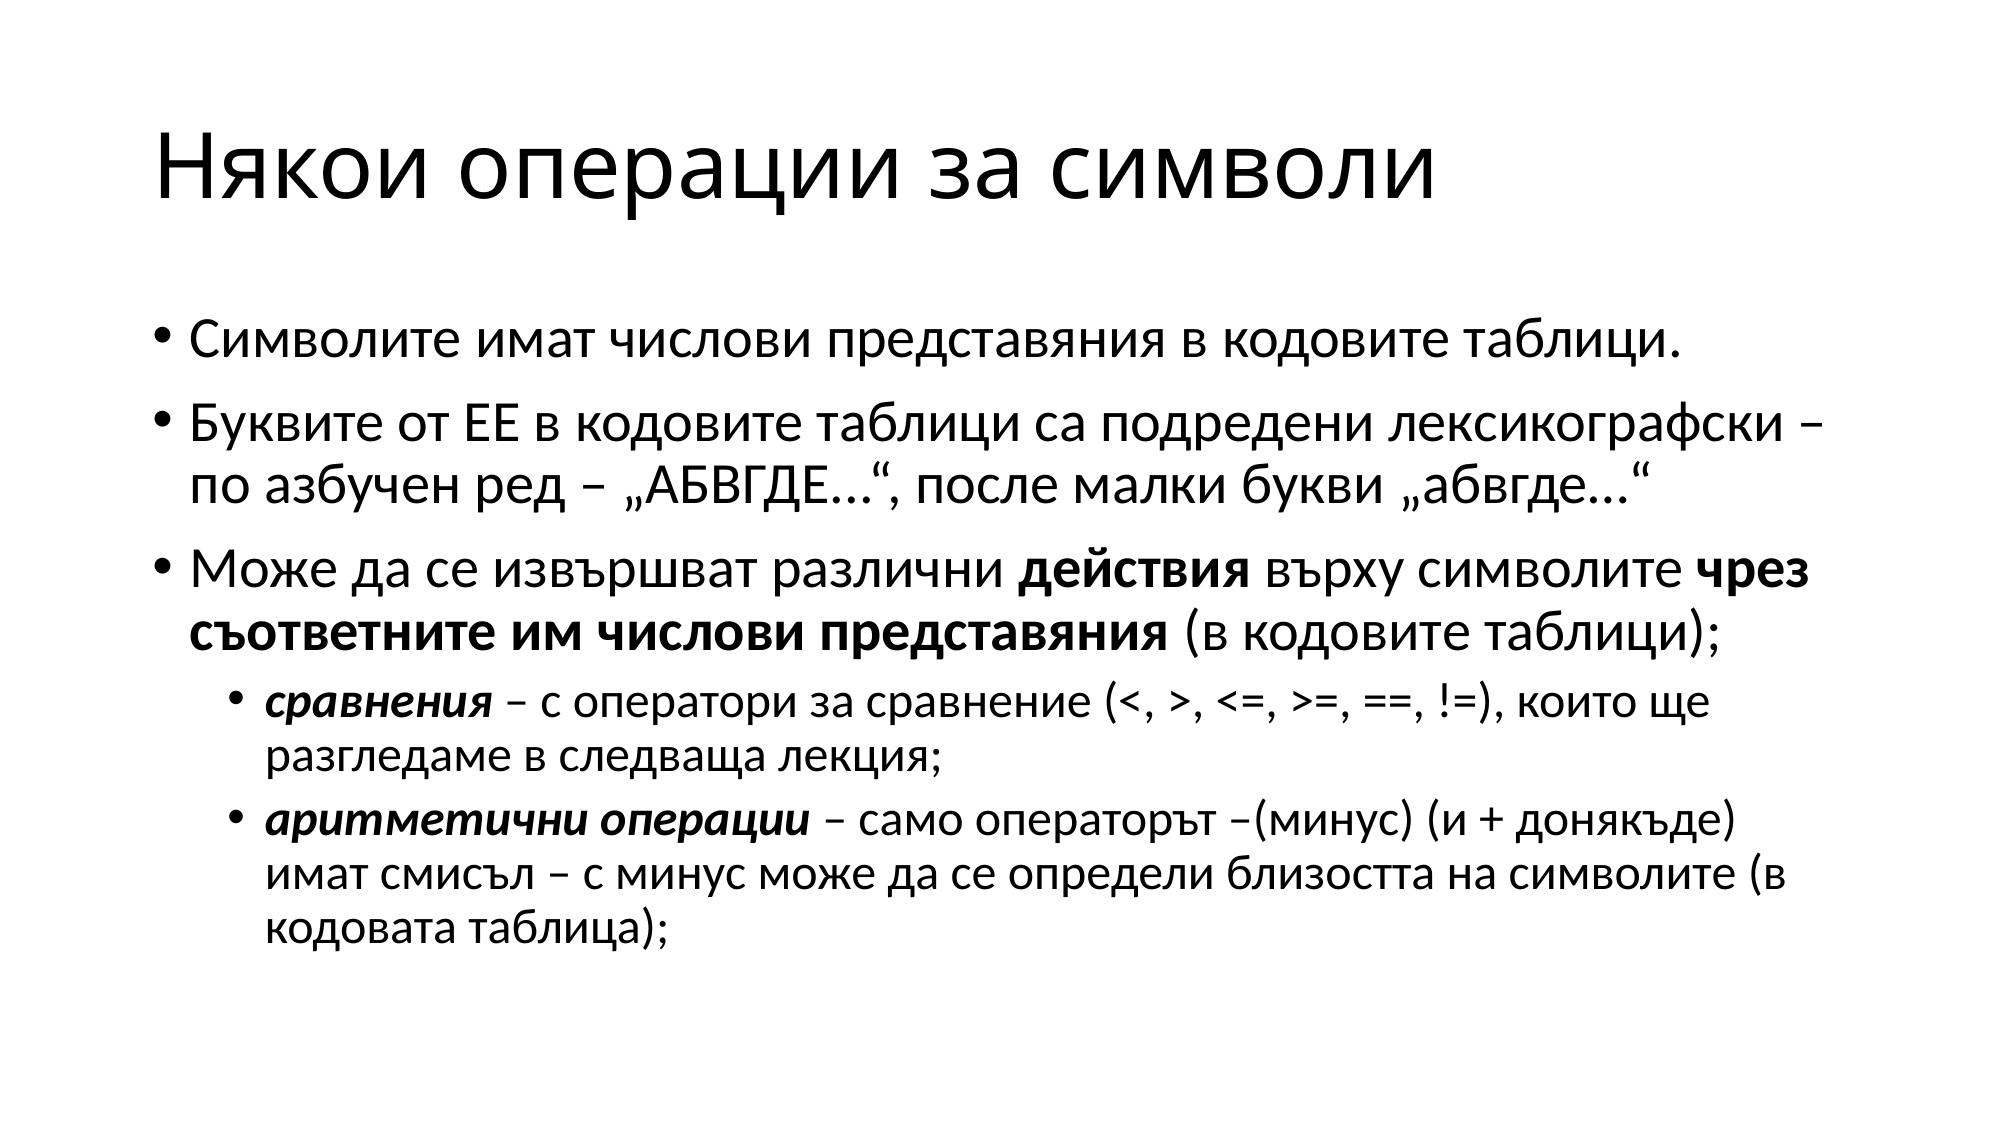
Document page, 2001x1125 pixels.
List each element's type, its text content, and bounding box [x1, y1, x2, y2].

title Някои операции за символи [137, 59, 1863, 278]
list Символите имат числови представяния в кодовите таблици. Буквите от ЕЕ в кодовите таблици са подредени лексикографски – по азбучен ред – „АБВГДЕ...“, после малки букви „абвгде…“ Може да се извършват различни действия върху символите чрез съответните им числови представяния (в кодовите таблици); сравнения – с оператори за сравнение (<, >, <=, >=, ==, !=), които ще разгледаме в следваща лекция; аритметични операции – само операторът –(минус) (и + донякъде) имат смисъл – с минус може да се определи близостта на символите (в кодовата таблица); [137, 299, 1863, 1014]
